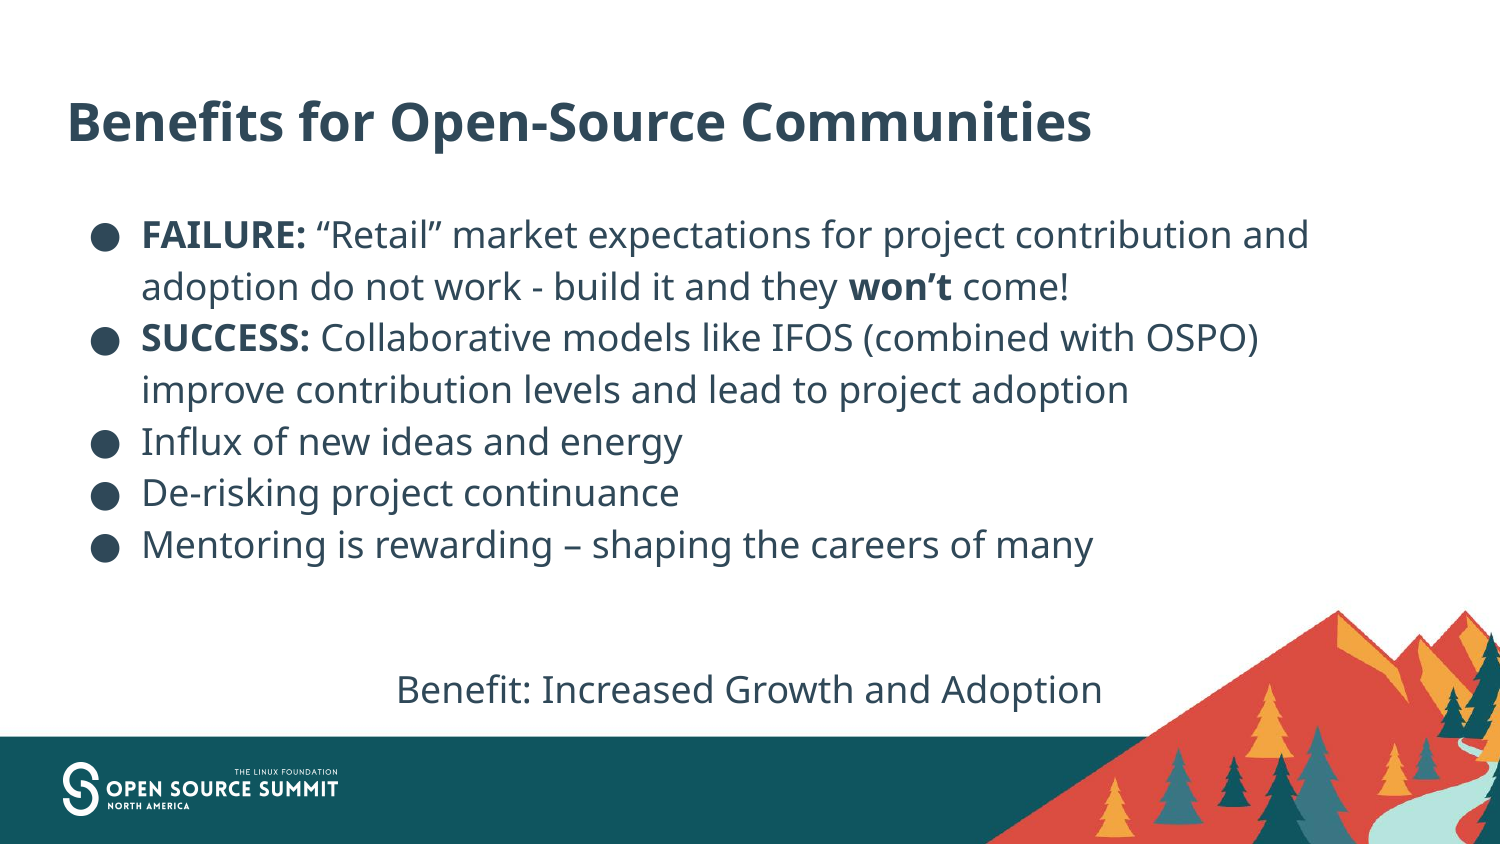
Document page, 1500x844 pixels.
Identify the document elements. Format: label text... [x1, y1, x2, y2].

text_box Benefit: Increased Growth and Adoption [381, 659, 1119, 719]
picture [0, 0, 1500, 844]
list FAILURE: “Retail” market expectations for project contribution and adoption do not work - build it and they won’t come! SUCCESS: Collaborative models like IFOS (combined with OSPO) improve contribution levels and lead to project adoption Influx of new ideas and energy De-risking project continuance Mentoring is rewarding – shaping the careers of many [51, 189, 1402, 714]
title Benefits for Open-Source Communities [51, 72, 1449, 167]
